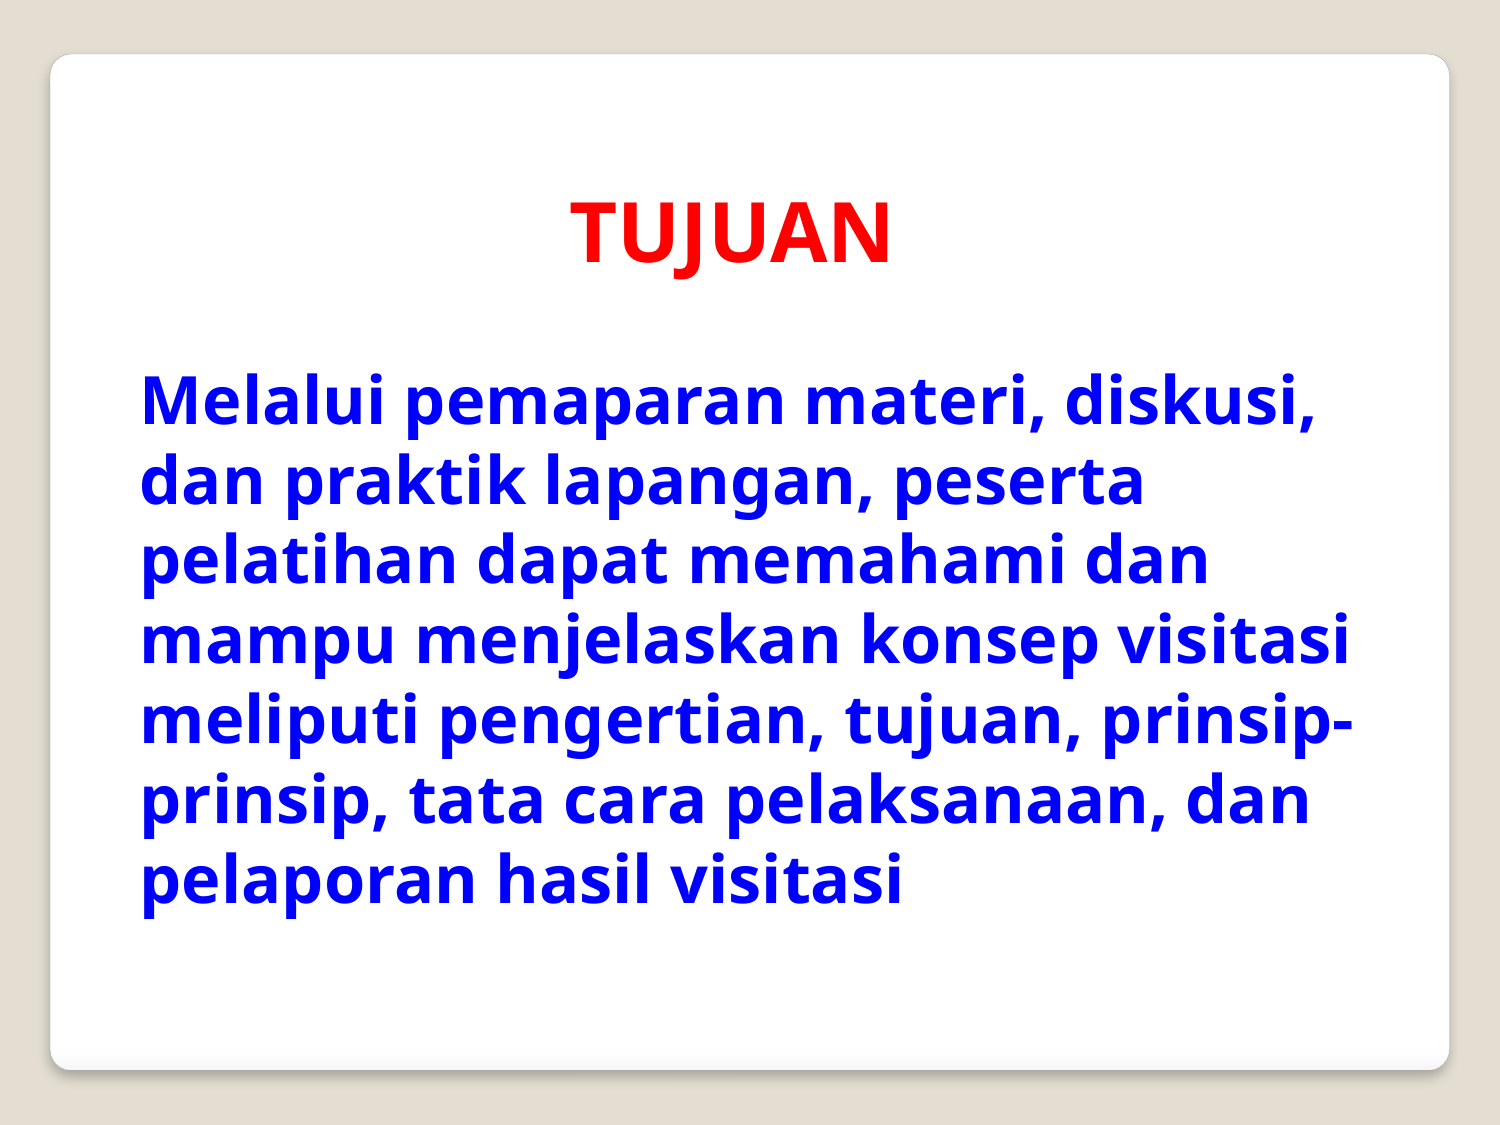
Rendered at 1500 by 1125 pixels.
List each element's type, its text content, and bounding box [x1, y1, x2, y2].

text_box Melalui pemaparan materi, diskusi, dan praktik lapangan, peserta pelatihan dapat memahami dan mampu menjelaskan konsep visitasi meliputi pengertian, tujuan, prinsip-prinsip, tata cara pelaksanaan, dan pelaporan hasil visitasi [125, 350, 1375, 925]
text_box TUJUAN [487, 171, 1000, 287]
